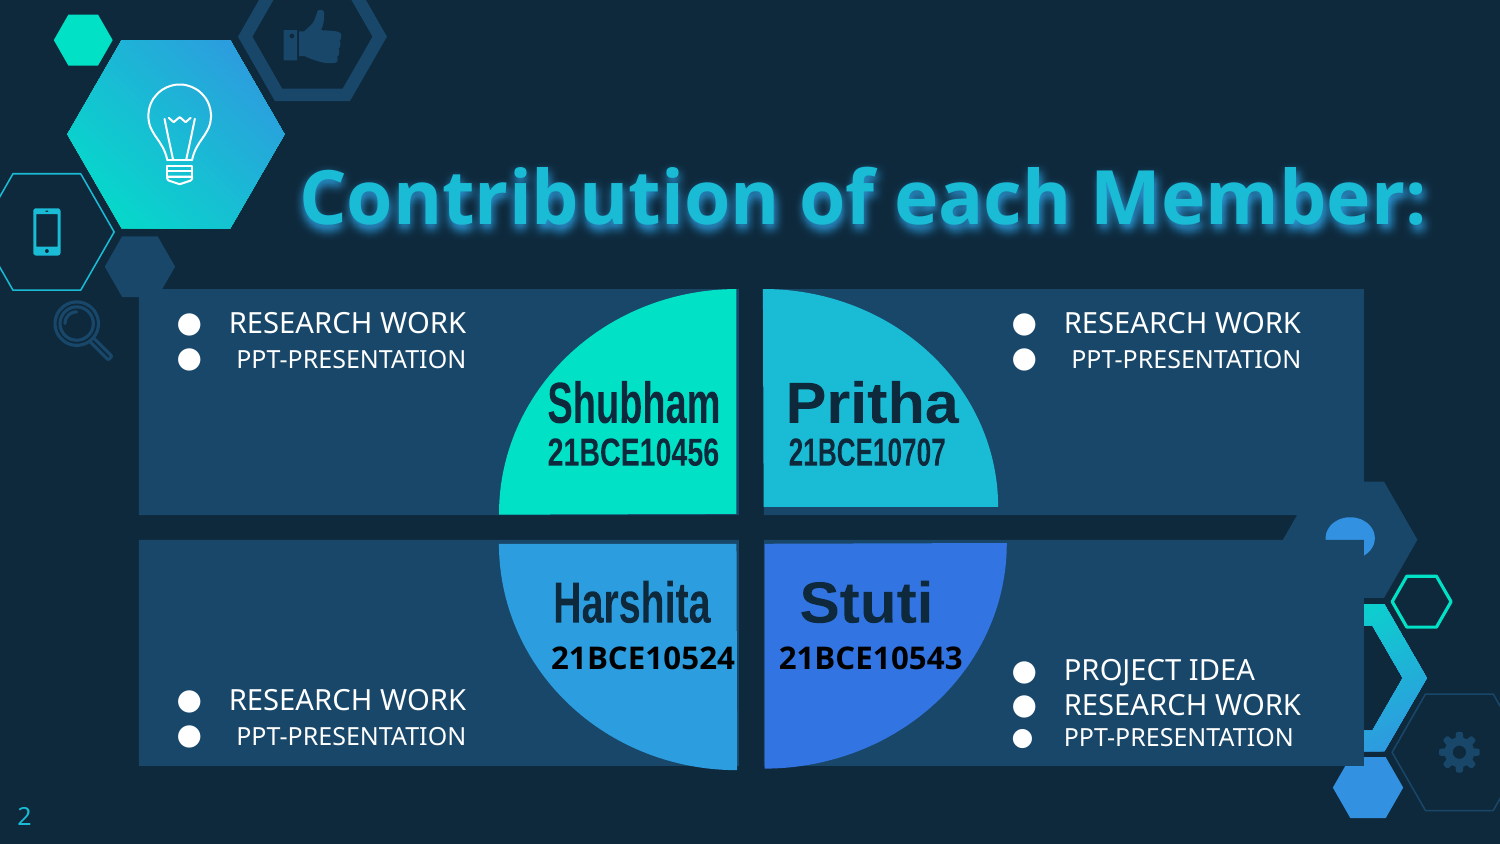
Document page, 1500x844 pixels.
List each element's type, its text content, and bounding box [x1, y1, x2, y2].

text_box RESEARCH WORK PPT-PRESENTATION [138, 539, 739, 766]
text_box [762, 289, 999, 507]
text_box [556, 691, 738, 771]
text_box RESEARCH WORK PPT-PRESENTATION [138, 289, 739, 516]
text_box [764, 691, 948, 769]
slide_number ‹#› [2, 785, 93, 844]
text_box [499, 289, 737, 515]
text_box [764, 543, 1007, 645]
title Contribution of each Member: [284, 134, 1447, 241]
text_box 21BCE10543 [763, 623, 981, 691]
text_box [498, 543, 737, 666]
text_box 21BCE10524 [536, 623, 754, 691]
text_box PROJECT IDEA RESEARCH WORK PPT-PRESENTATION [763, 539, 1364, 766]
text_box RESEARCH WORK PPT-PRESENTATION [763, 289, 1364, 516]
